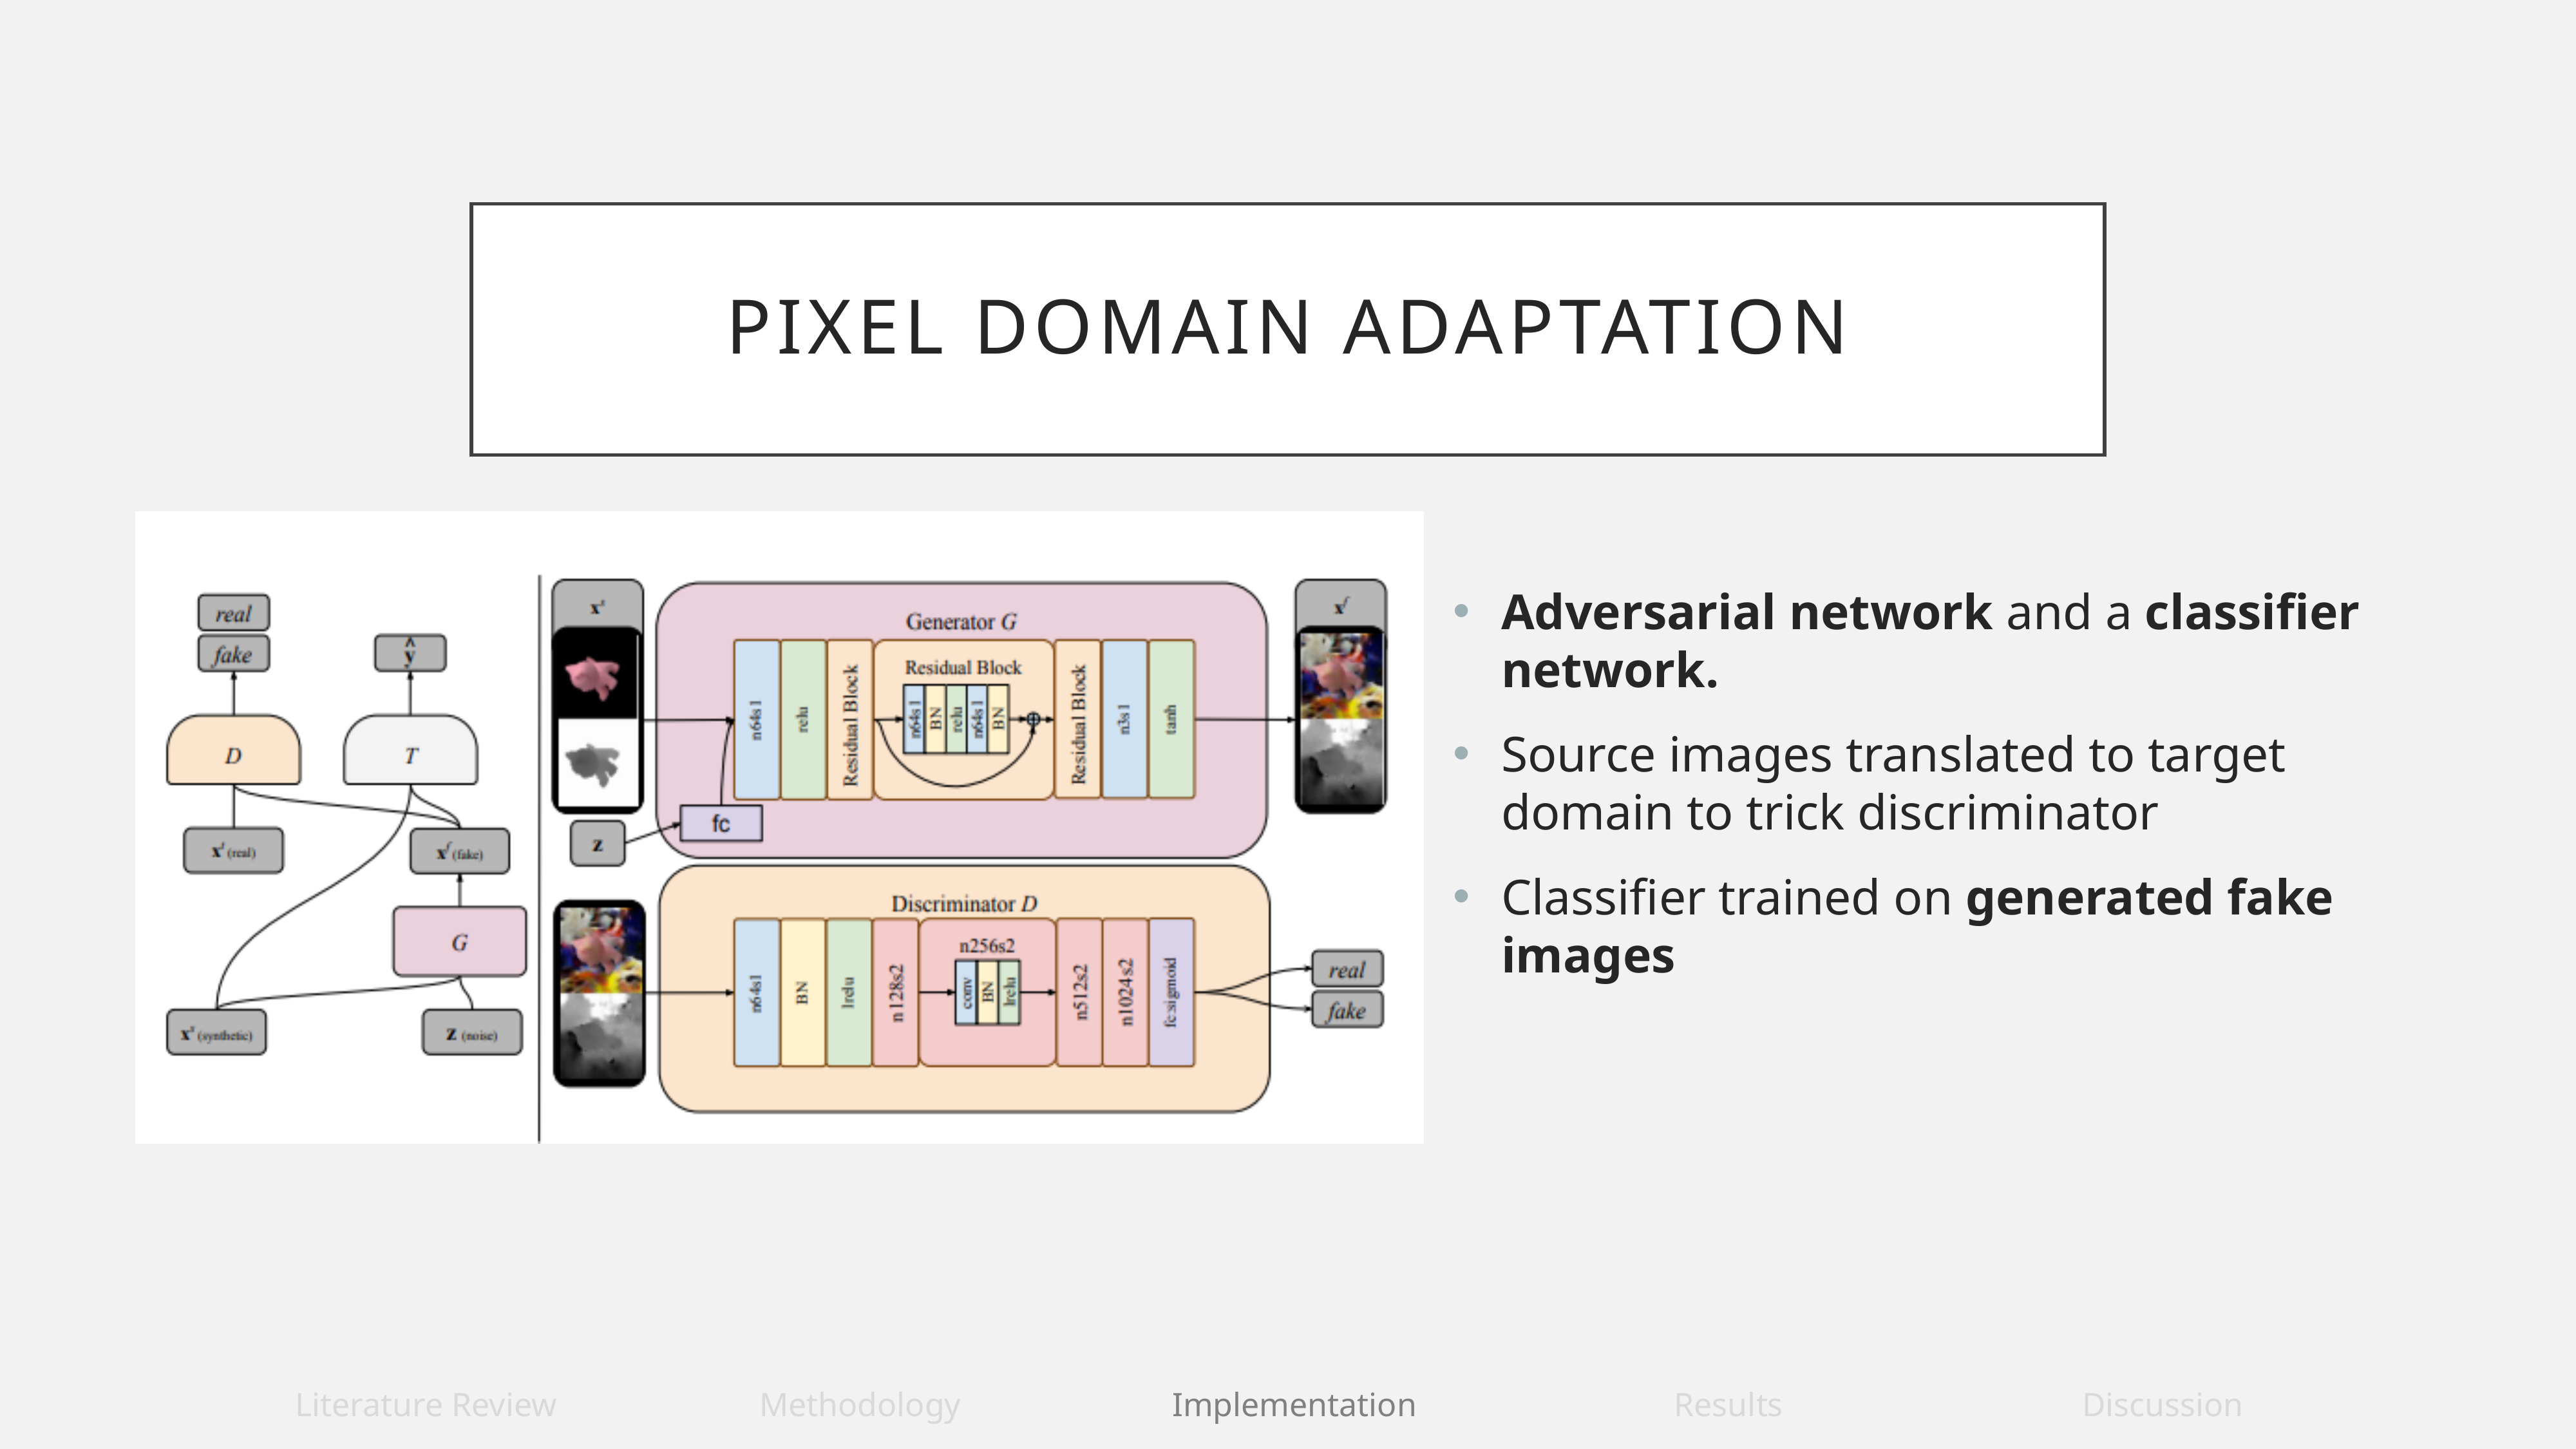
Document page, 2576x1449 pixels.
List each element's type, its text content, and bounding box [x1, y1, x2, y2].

table_header Methodology [643, 1372, 1077, 1435]
table_header Discussion [1946, 1372, 2380, 1435]
table_header Implementation [1077, 1372, 1511, 1435]
table_header Literature Review [209, 1372, 643, 1435]
table_header Results [1511, 1372, 1946, 1435]
title Pixel Domain Adaptation [469, 202, 2107, 457]
list Adversarial network and a classifier network. Source images translated to target domain to trick discriminator Classifier trained on generated fake images [1434, 571, 2454, 1204]
picture [135, 511, 1424, 1144]
